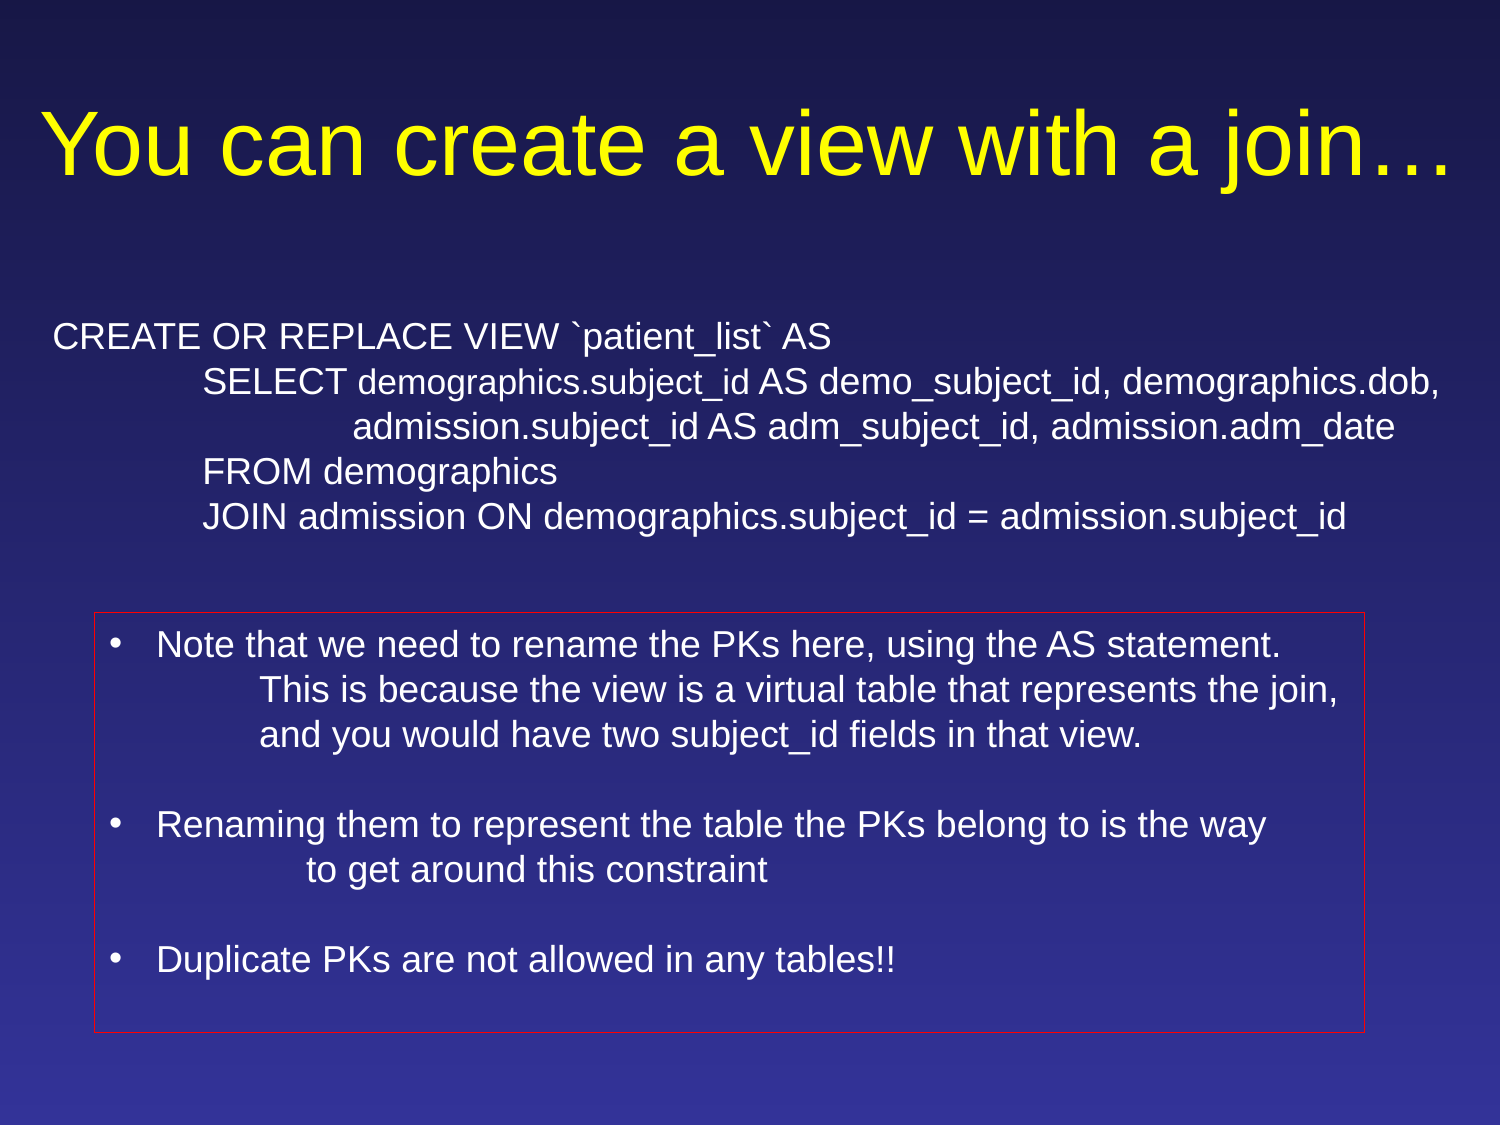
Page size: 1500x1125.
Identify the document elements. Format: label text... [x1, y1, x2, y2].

text_box CREATE OR REPLACE VIEW `patient_list` AS SELECT demographics.subject_id AS demo_subject_id, demographics.dob, admission.subject_id AS adm_subject_id, admission.adm_date FROM demographics JOIN admission ON demographics.subject_id = admission.subject_id [37, 304, 1475, 545]
text_box Note that we need to rename the PKs here, using the AS statement. This is because the view is a virtual table that represents the join, and you would have two subject_id fields in that view. Renaming them to represent the table the PKs belong to is the way to get around this constraint Duplicate PKs are not allowed in any tables!! [94, 612, 1365, 1033]
title You can create a view with a join… [12, 45, 1488, 233]
